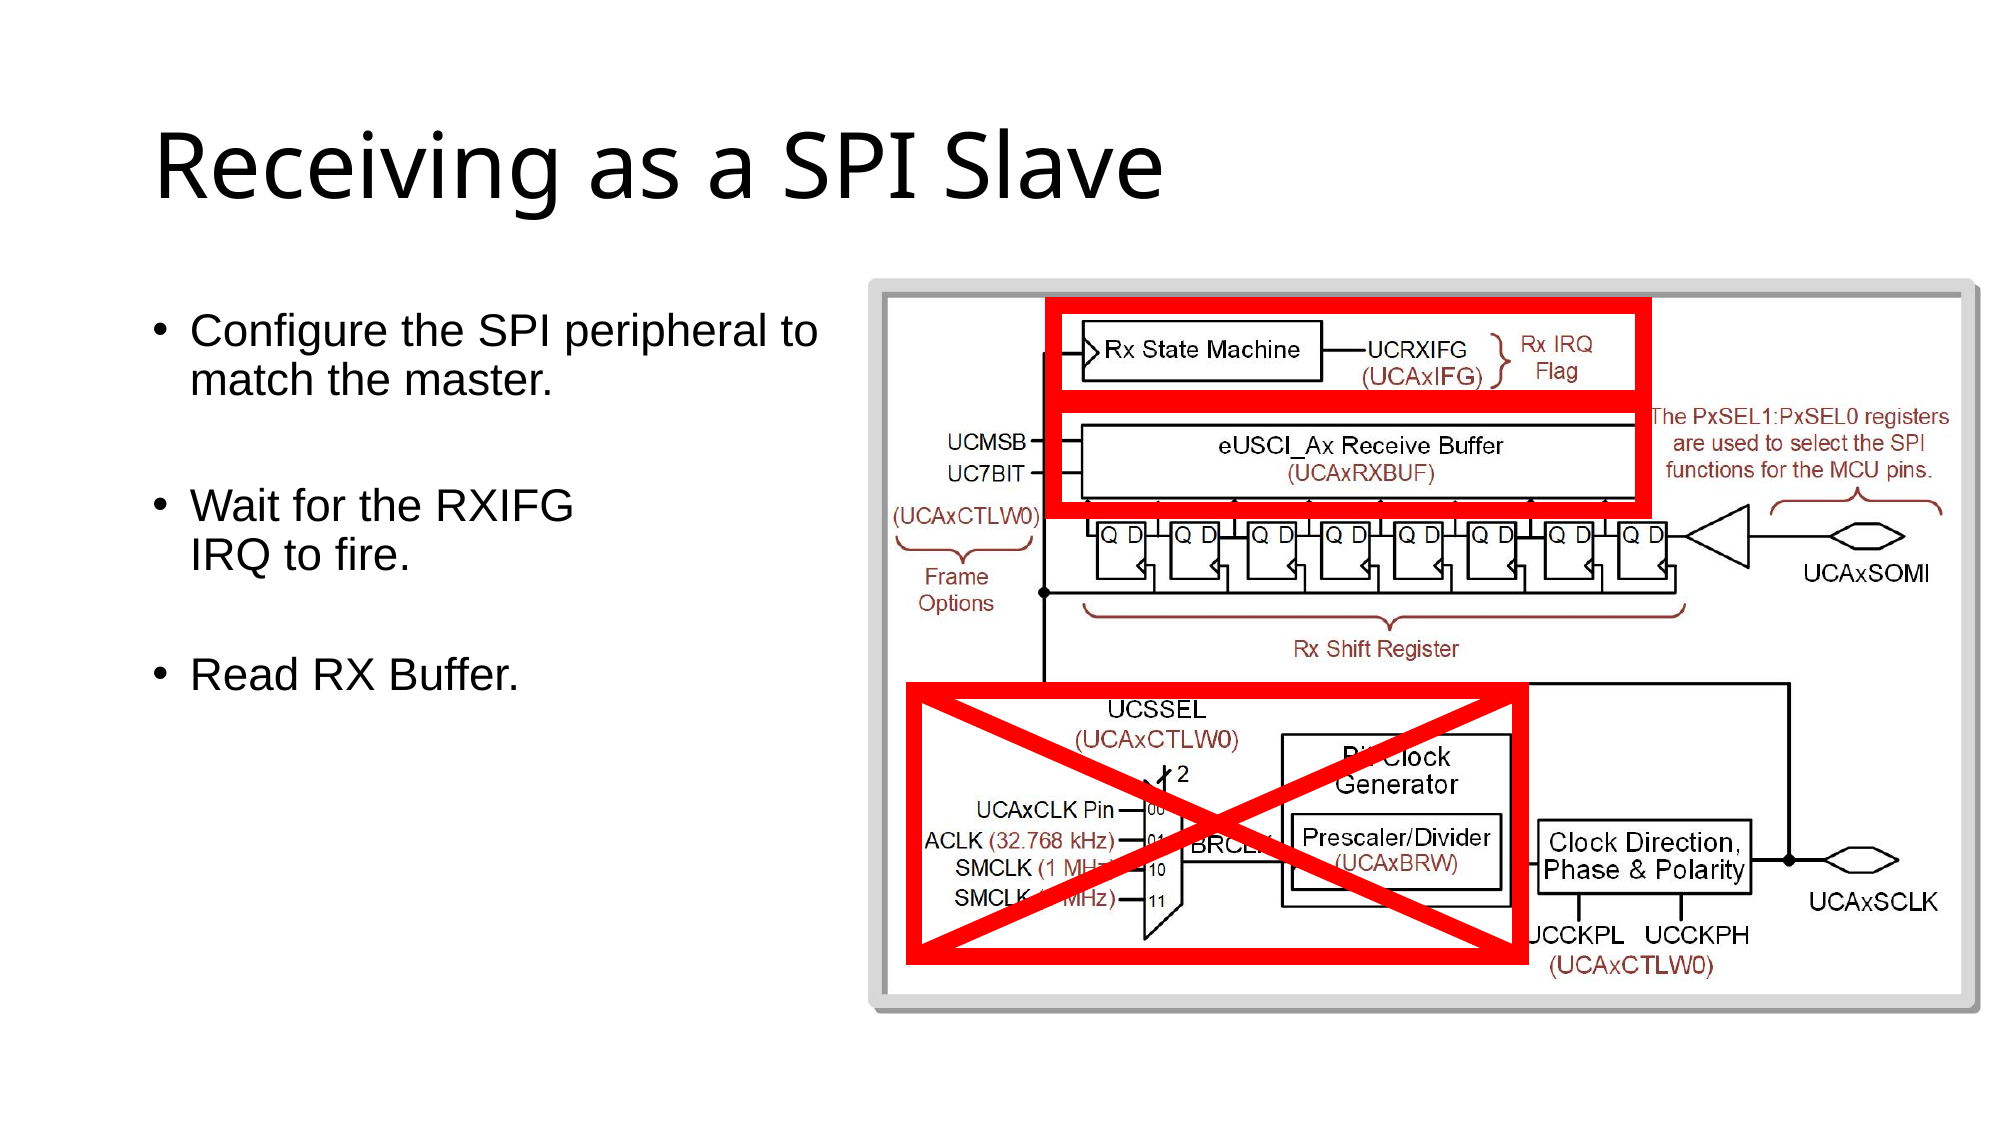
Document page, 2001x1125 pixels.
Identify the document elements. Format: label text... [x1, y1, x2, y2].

picture [867, 277, 1981, 1014]
title Receiving as a SPI Slave [137, 59, 1863, 278]
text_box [914, 690, 1521, 957]
list Configure the SPI peripheral to match the master. Wait for the RXIFG IRQ to fire. Read RX Buffer. [137, 299, 867, 1014]
